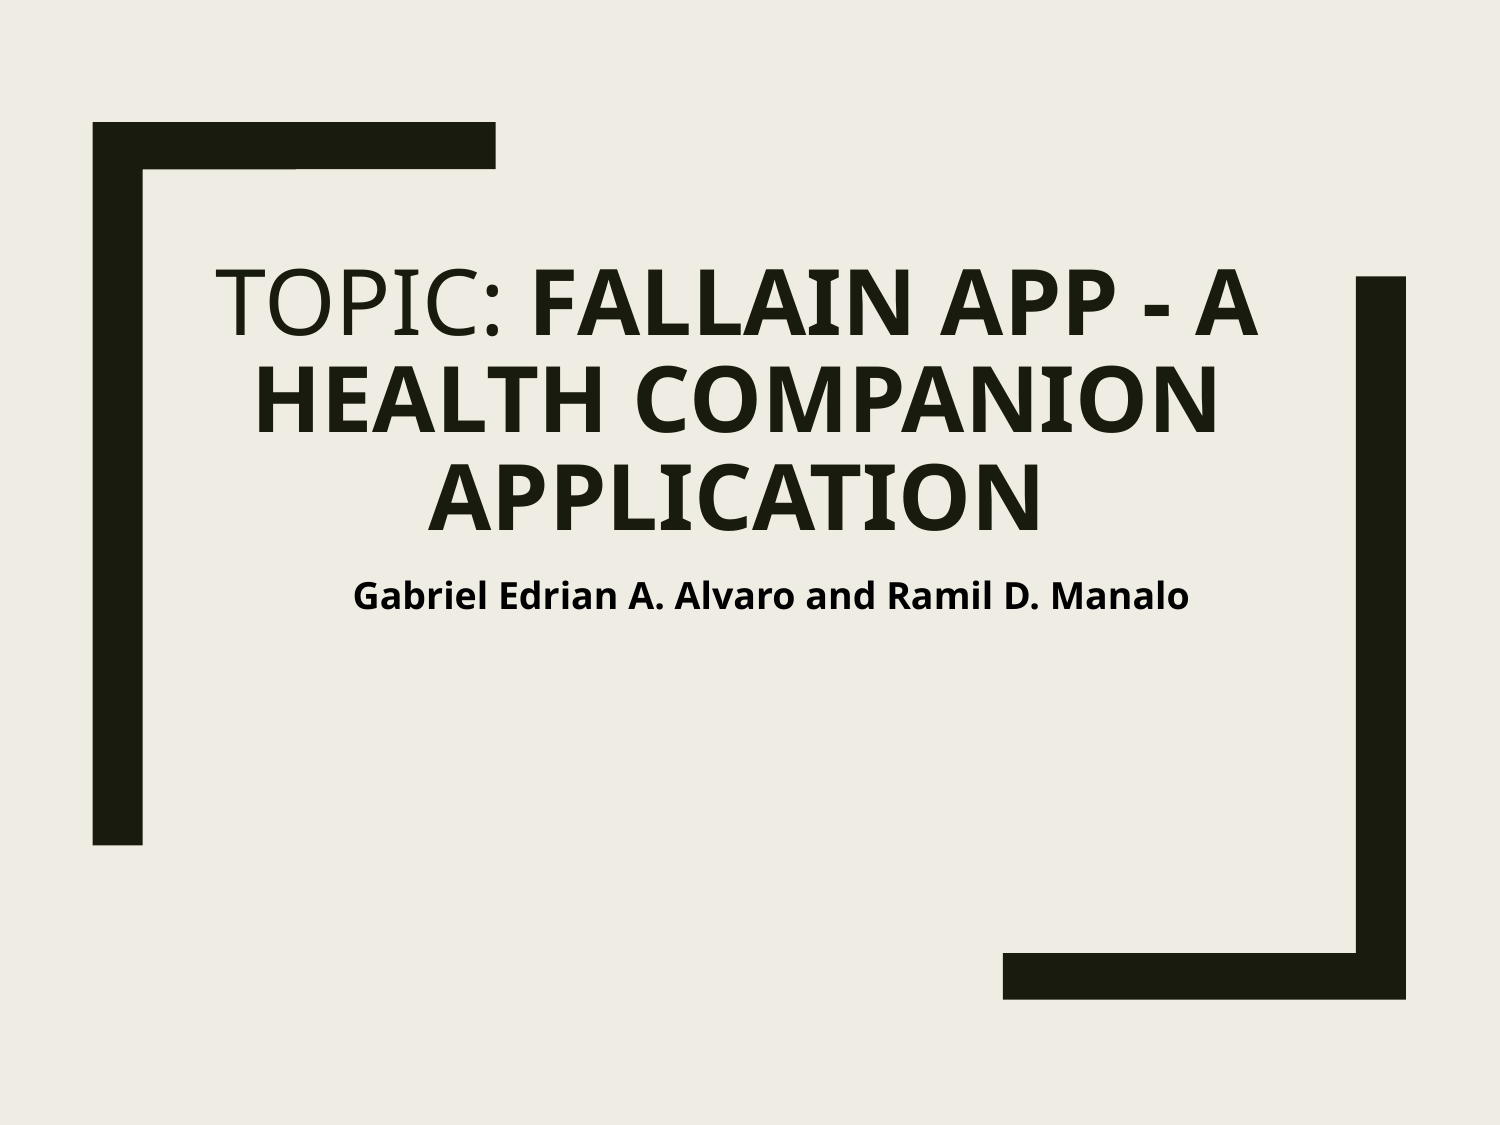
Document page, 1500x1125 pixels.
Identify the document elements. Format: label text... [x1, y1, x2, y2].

text_box Gabriel Edrian A. Alvaro and Ramil D. Manalo [337, 564, 1375, 625]
title TOPIC: FALLAIN APP - A HEALTH COMPANION APPLICATION [24, 317, 1450, 668]
